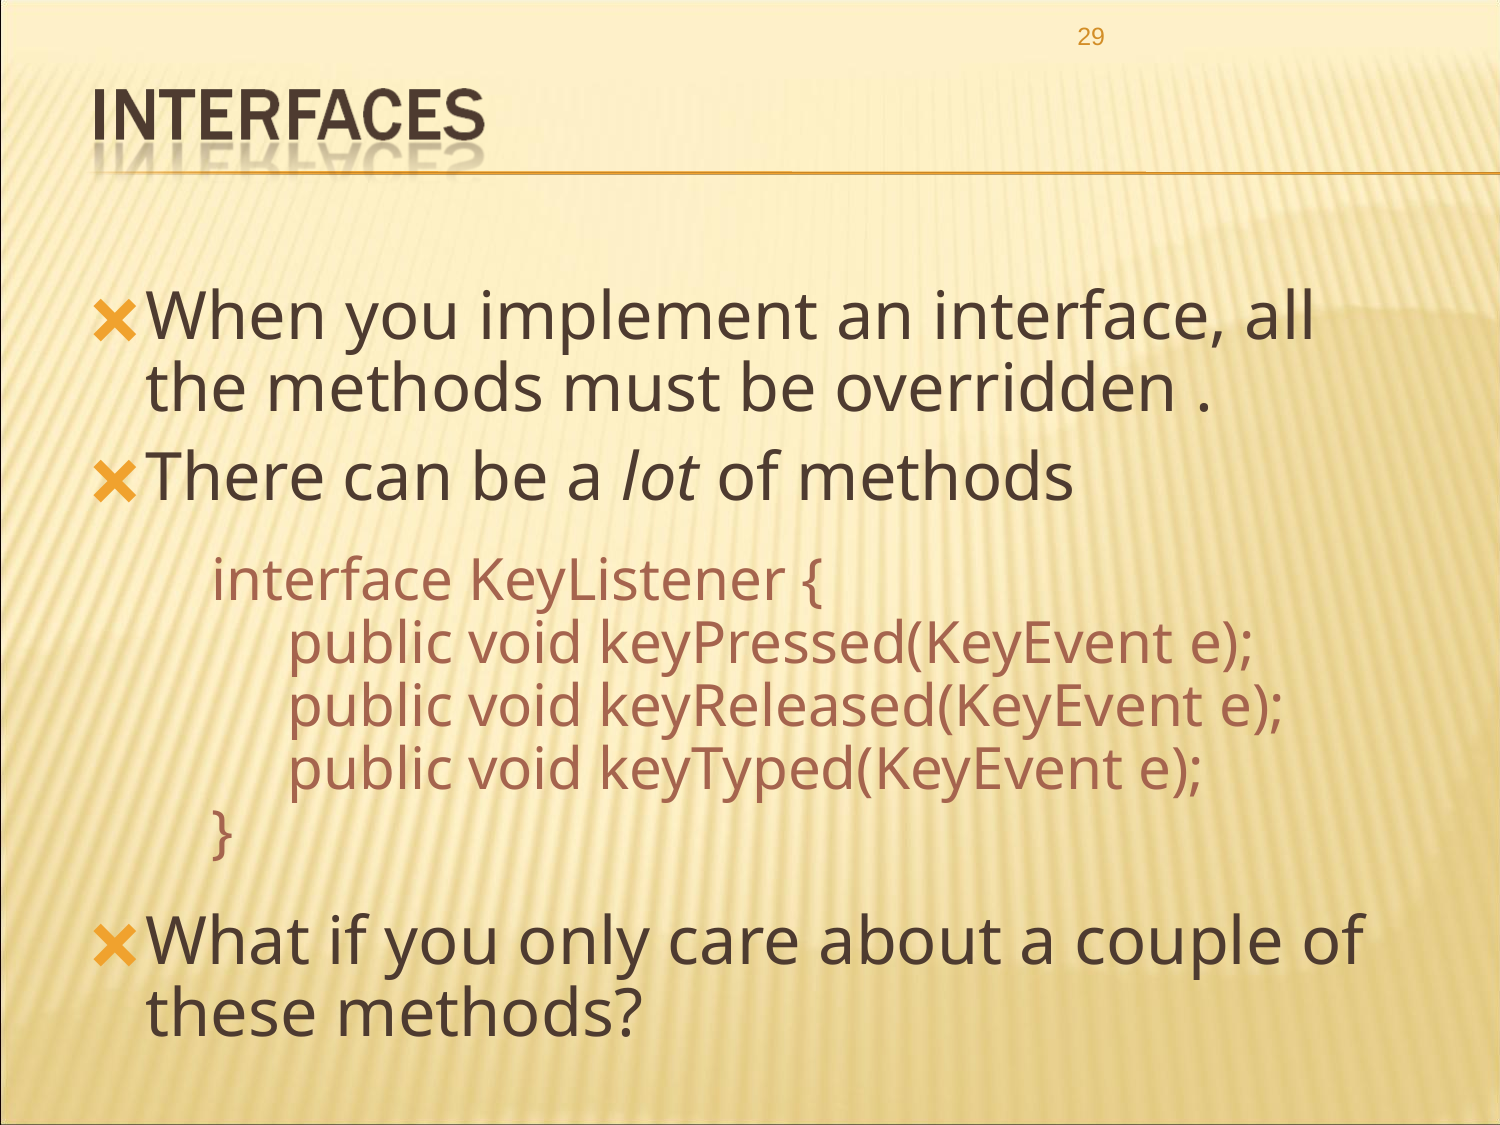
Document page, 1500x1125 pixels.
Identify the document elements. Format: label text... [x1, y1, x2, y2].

picture [0, 0, 1500, 1125]
text_box 29 [1062, 12, 1475, 60]
text_box When you implement an interface, all the methods must be overridden . There can be a lot of methods interface KeyListener { public void keyPressed(KeyEvent e); public void keyReleased(KeyEvent e); public void keyTyped(KeyEvent e); } What if you only care about a couple of these methods? [74, 275, 1425, 1125]
